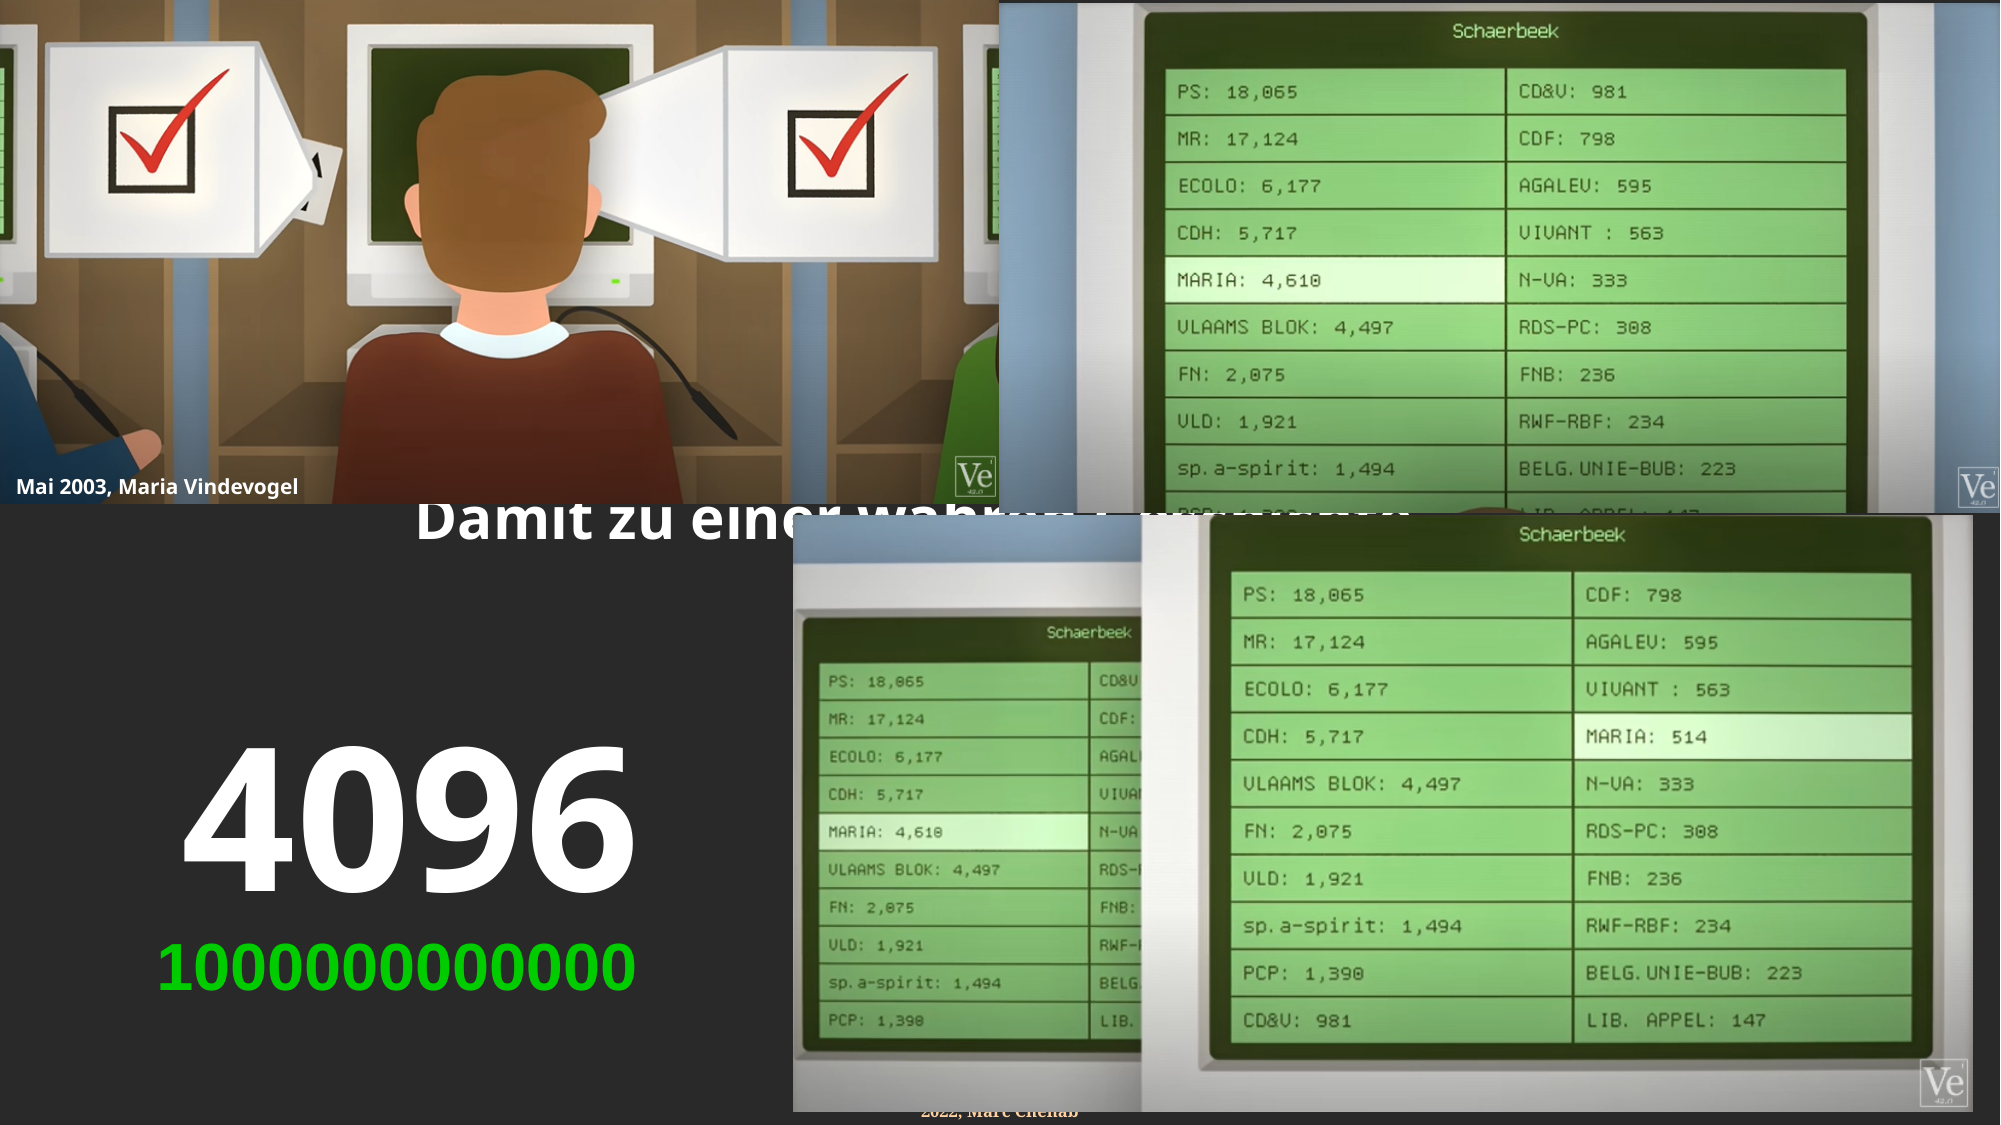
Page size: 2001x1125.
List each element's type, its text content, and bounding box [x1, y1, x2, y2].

picture [0, 0, 2000, 513]
title Damit zu einer wahren Geschichte… [330, 512, 796, 549]
text_box 1000000000000 [0, 915, 788, 1011]
picture [793, 515, 1973, 1112]
text_box 4096 [167, 683, 666, 915]
